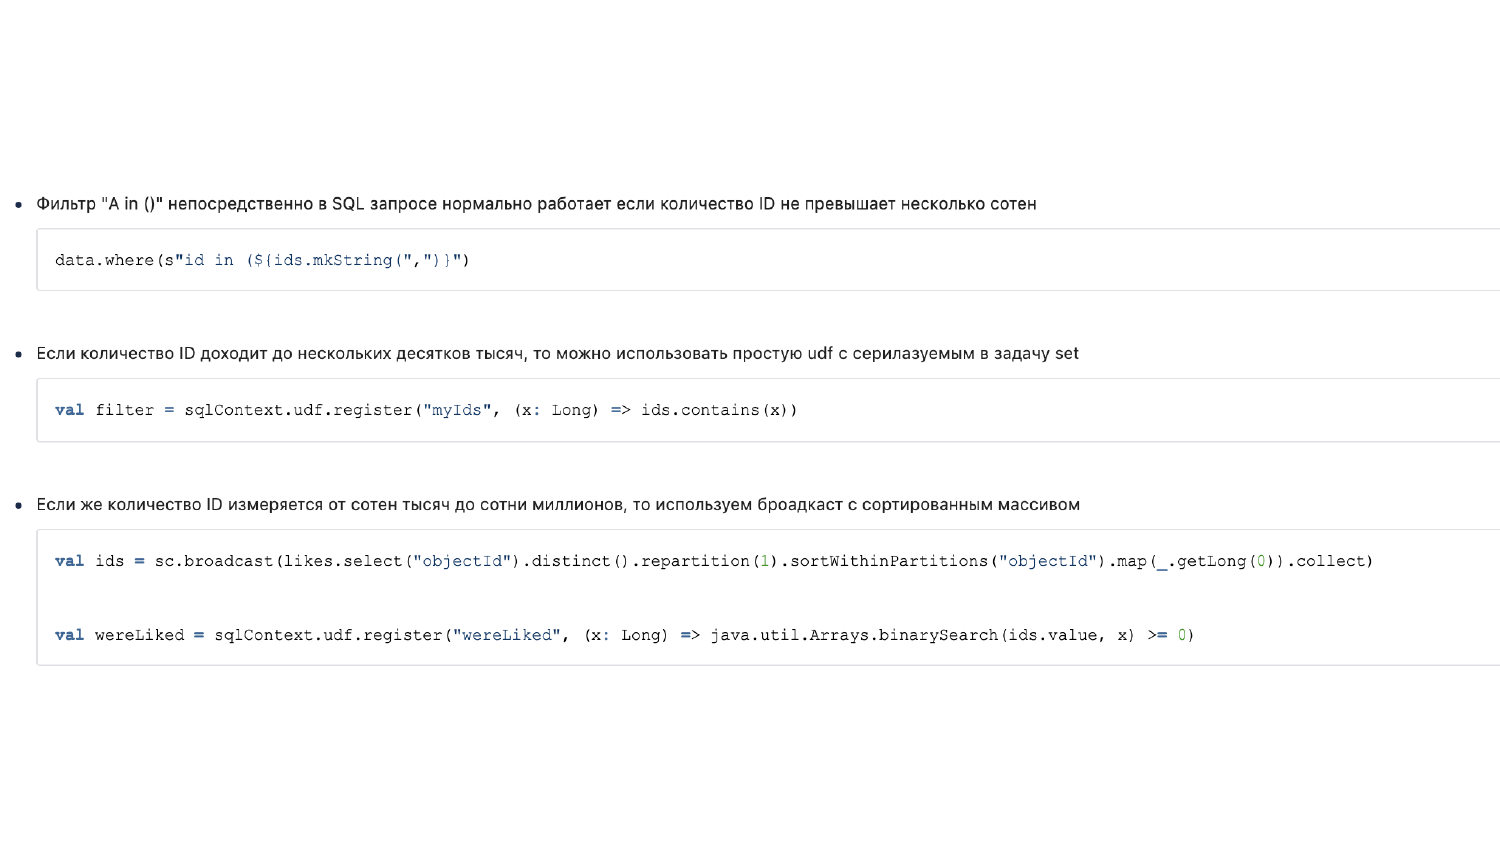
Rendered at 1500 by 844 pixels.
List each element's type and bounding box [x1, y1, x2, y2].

picture [0, 149, 1500, 695]
